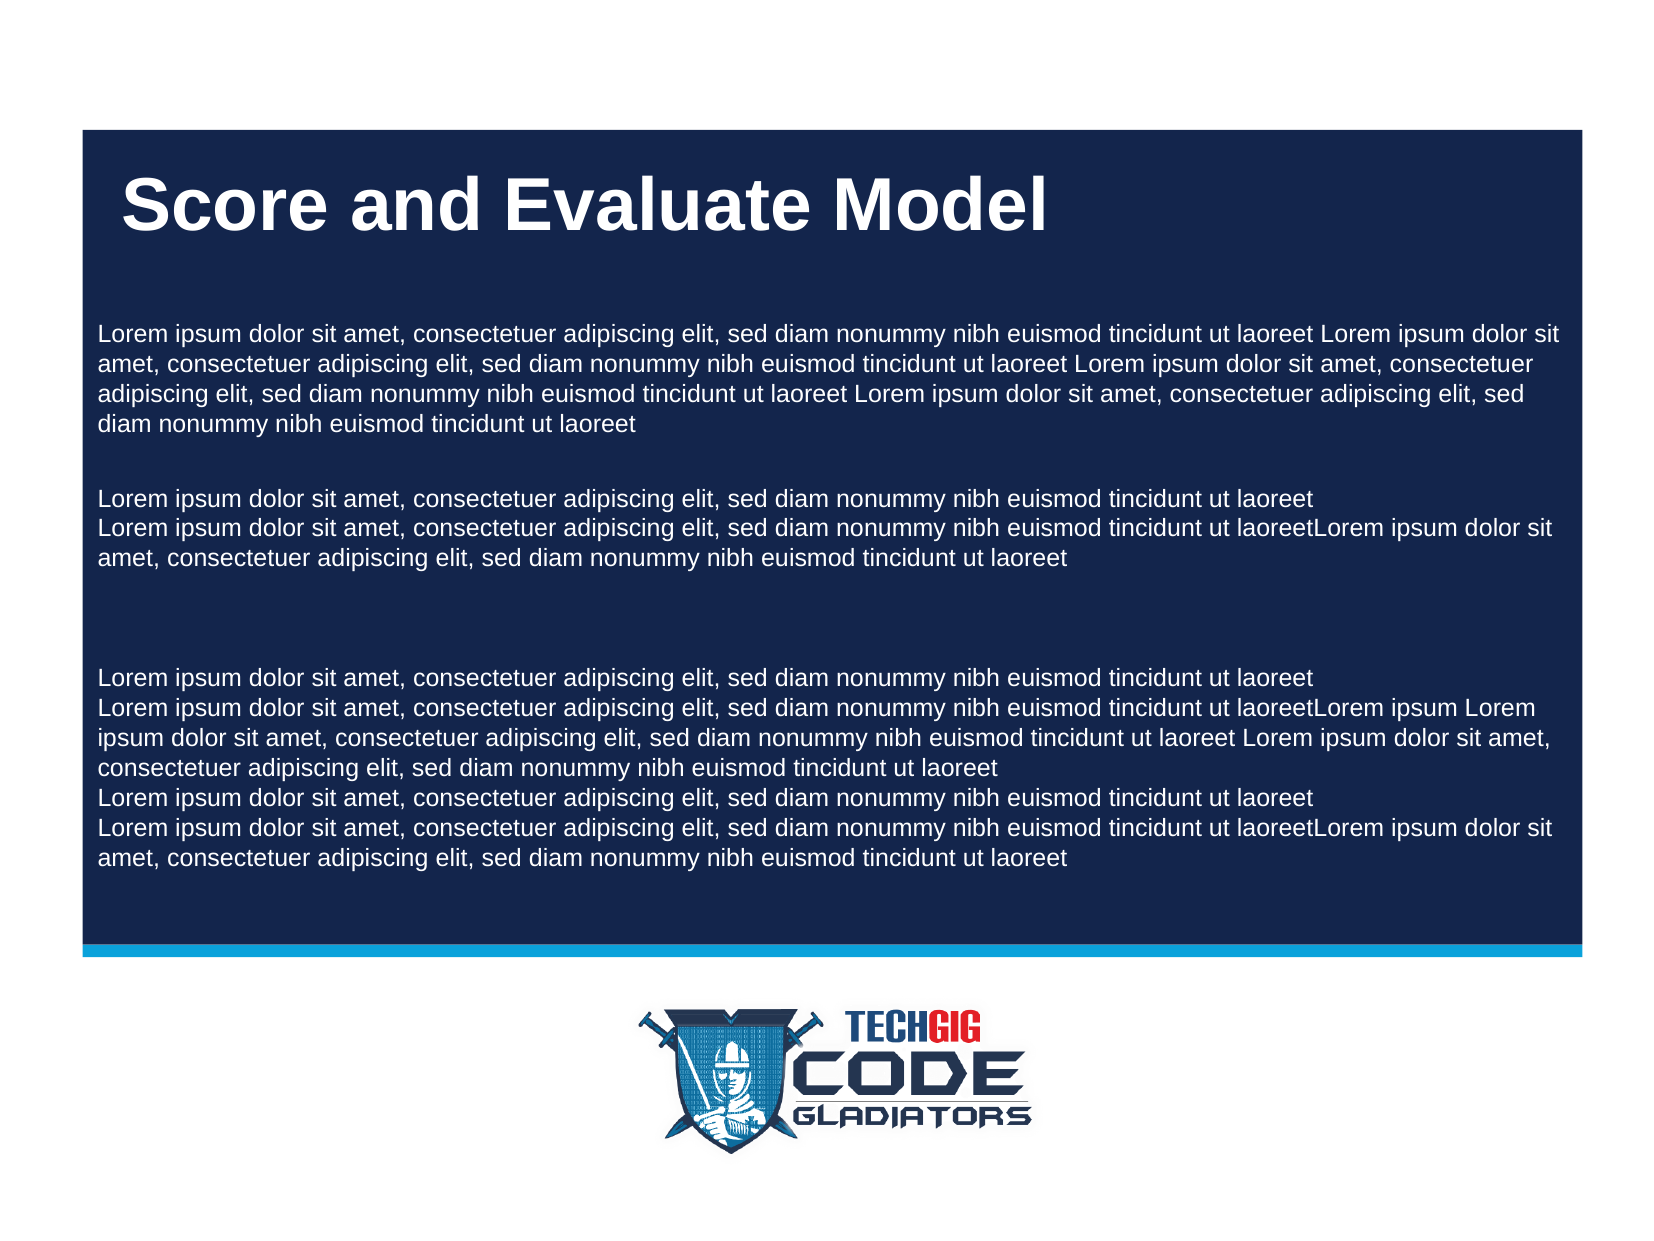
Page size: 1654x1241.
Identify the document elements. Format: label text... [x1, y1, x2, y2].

text_box Score and Evaluate Model [106, 148, 1382, 343]
text_box [82, 944, 1583, 958]
picture [624, 992, 1052, 1170]
text_box Lorem ipsum dolor sit amet, consectetuer adipiscing elit, sed diam nonummy nibh euismod tincidunt ut laoreet Lorem ipsum dolor sit amet, consectetuer adipiscing elit, sed diam nonummy nibh euismod tincidunt ut laoreet Lorem ipsum dolor sit amet, consectetuer adipiscing elit, sed diam nonummy nibh euismod tincidunt ut laoreet Lorem ipsum dolor sit amet, consectetuer adipiscing elit, sed diam nonummy nibh euismod tincidunt ut laoreet Lorem ipsum dolor sit amet, consectetuer adipiscing elit, sed diam nonummy nibh euismod tincidunt ut laoreet Lorem ipsum dolor sit amet, consectetuer adipiscing elit, sed diam nonummy nibh euismod tincidunt ut laoreetLorem ipsum dolor sit amet, consectetuer adipiscing elit, sed diam nonummy nibh euismod tincidunt ut laoreet Lorem ipsum dolor sit amet, consectetuer adipiscing elit, sed diam nonummy nibh euismod tincidunt ut laoreet Lorem ipsum dolor sit amet, consectetuer adipiscing elit, sed diam nonummy nibh euismod tincidunt ut laoreetLorem ipsum Lorem ipsum dolor sit amet, consectetuer adipiscing elit, sed diam nonummy nibh euismod tincidunt ut laoreet Lorem ipsum dolor sit amet, consectetuer adipiscing elit, sed diam nonummy nibh euismod tincidunt ut laoreet Lorem ipsum dolor sit amet, consectetuer adipiscing elit, sed diam nonummy nibh euismod tincidunt ut laoreet Lorem ipsum dolor sit amet, consectetuer adipiscing elit, sed diam nonummy nibh euismod tincidunt ut laoreetLorem ipsum dolor sit amet, consectetuer adipiscing elit, sed diam nonummy nibh euismod tincidunt ut laoreet [82, 129, 1583, 944]
